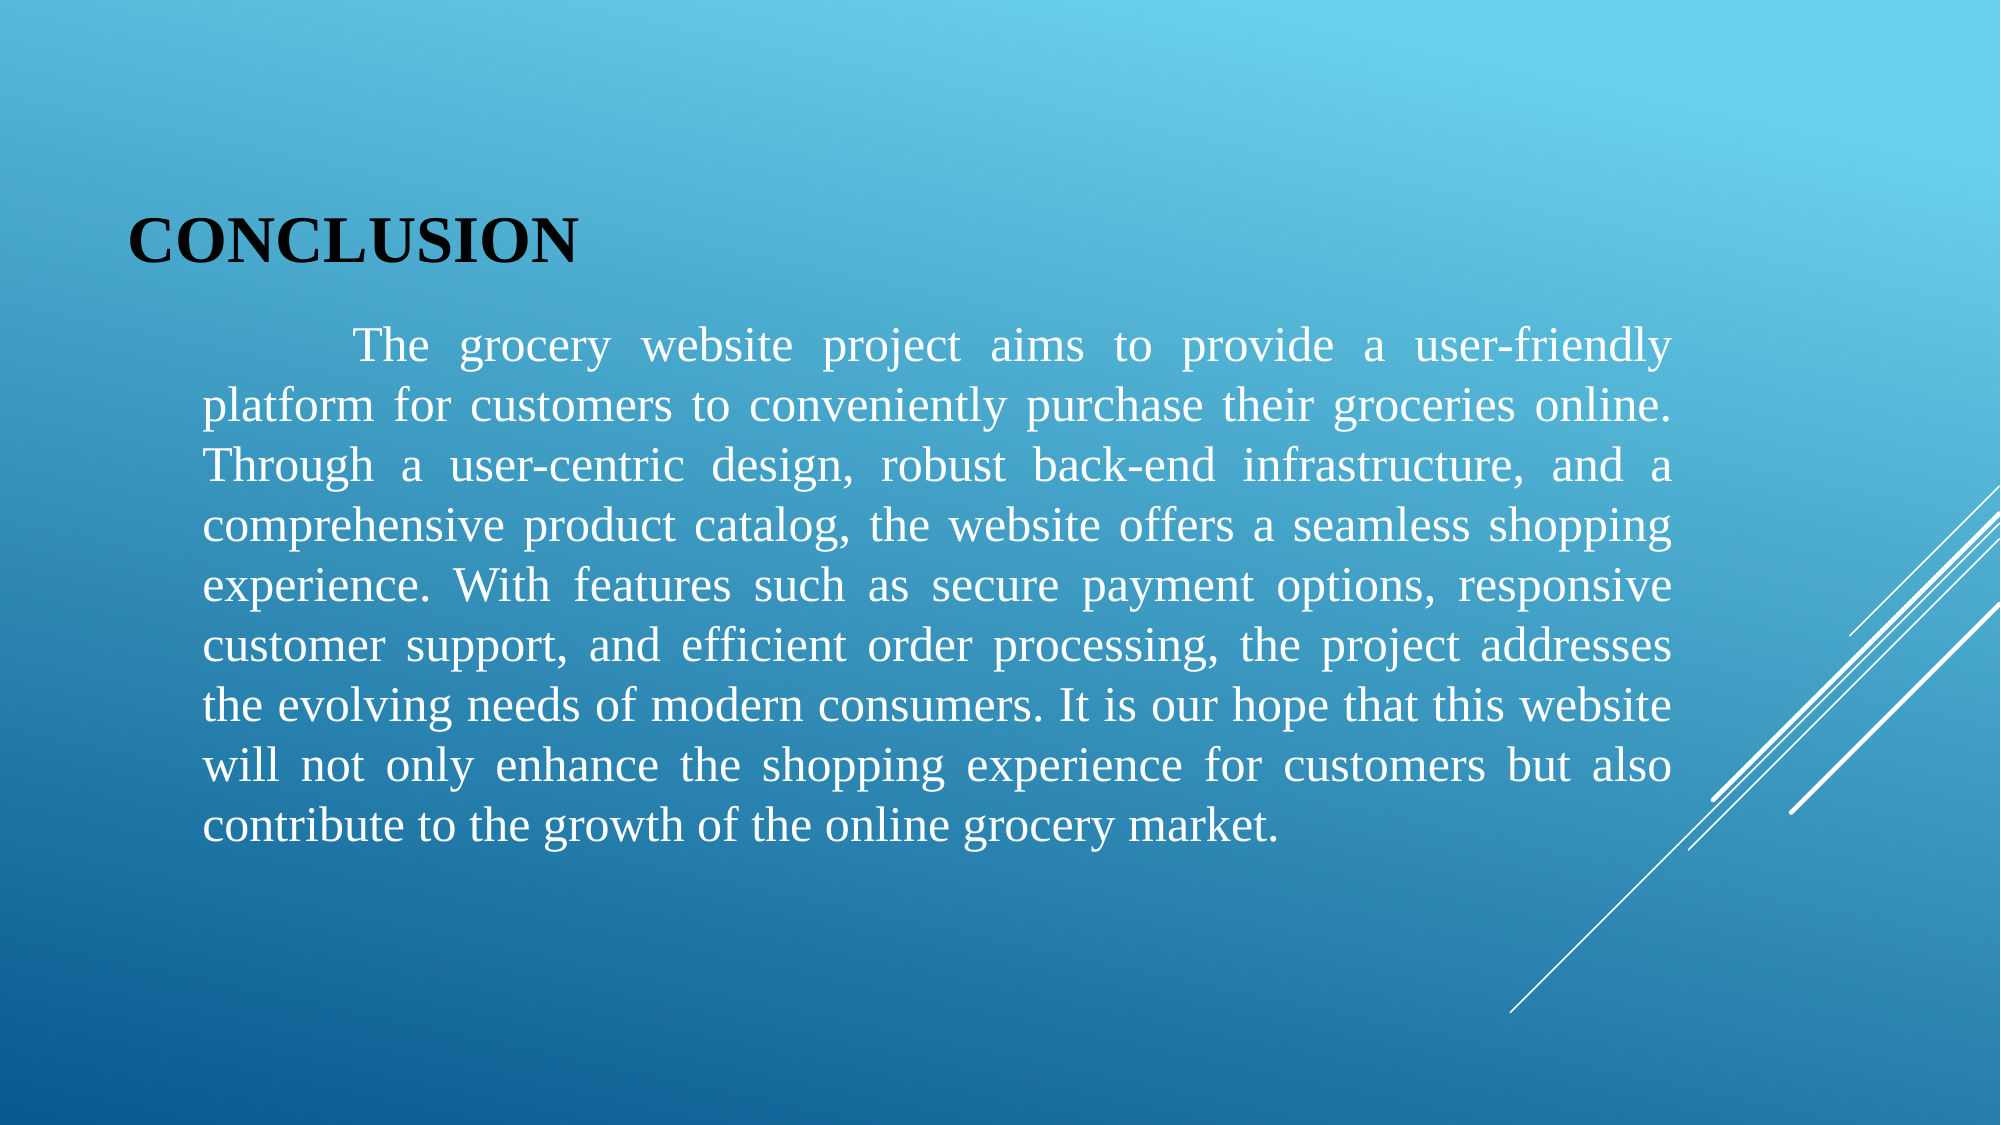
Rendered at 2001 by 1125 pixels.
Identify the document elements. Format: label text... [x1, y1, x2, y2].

title Conclusion [112, 112, 1513, 360]
list The grocery website project aims to provide a user-friendly platform for customers to conveniently purchase their groceries online. Through a user-centric design, robust back-end infrastructure, and a comprehensive product catalog, the website offers a seamless shopping experience. With features such as secure payment options, responsive customer support, and efficient order processing, the project addresses the evolving needs of modern consumers. It is our hope that this website will not only enhance the shopping experience for customers but also contribute to the growth of the online grocery market. [187, 302, 1689, 944]
